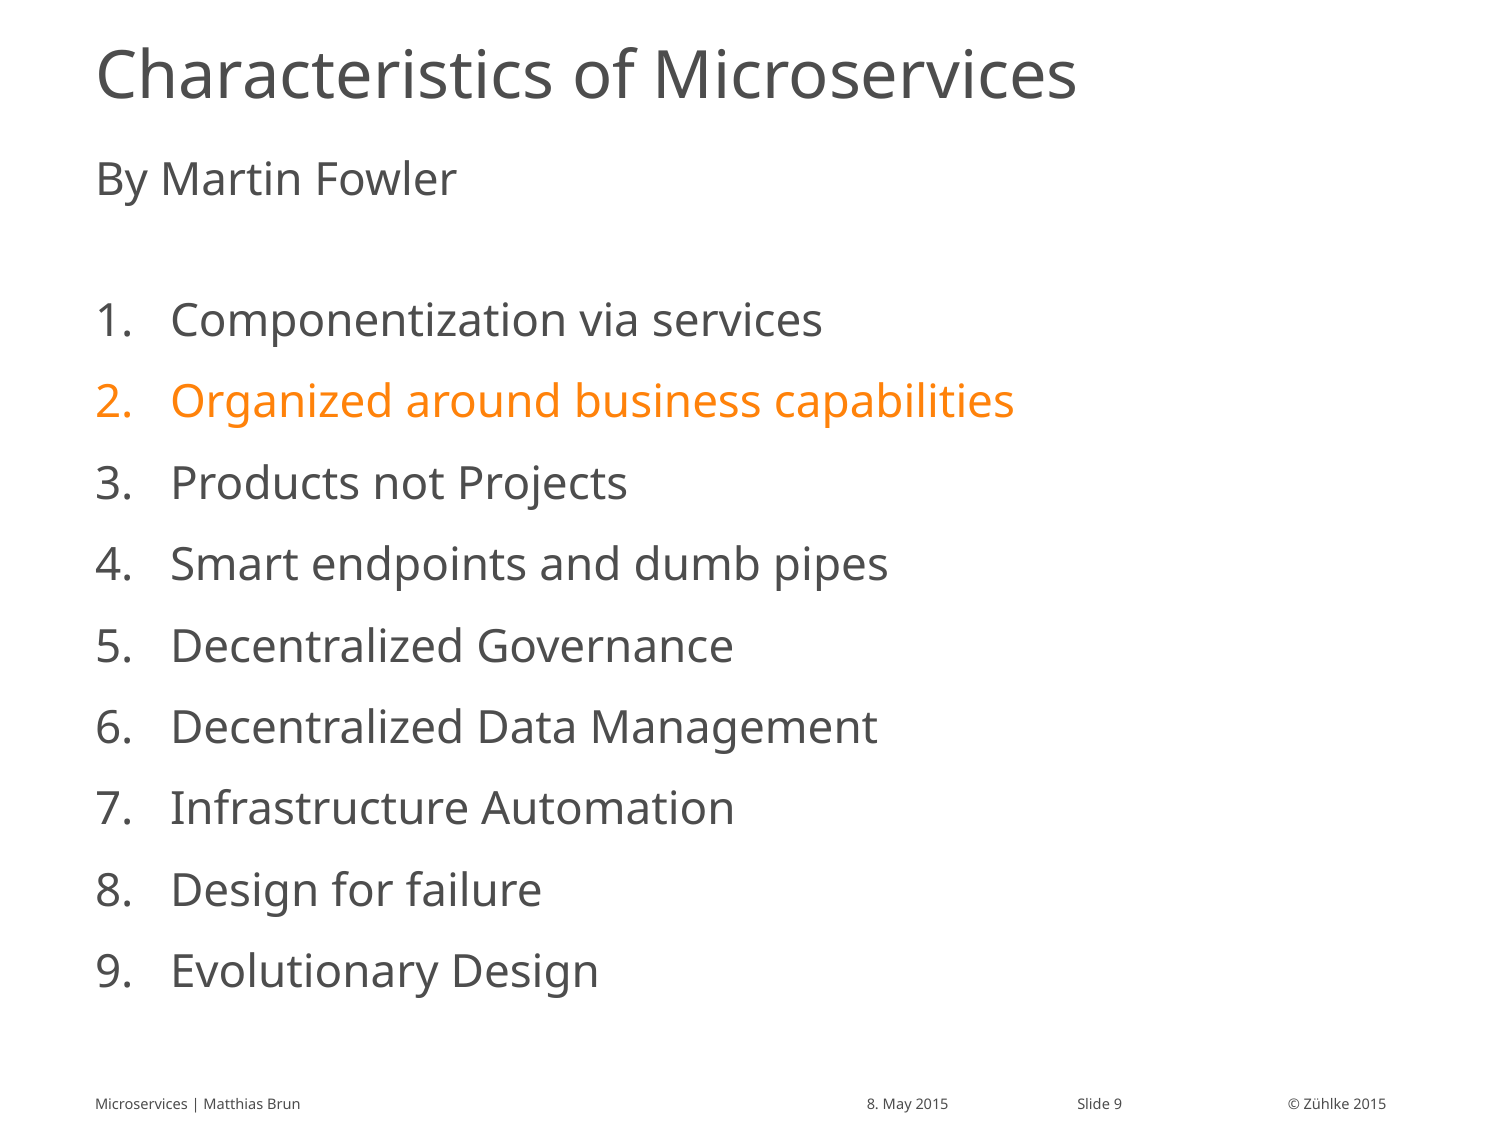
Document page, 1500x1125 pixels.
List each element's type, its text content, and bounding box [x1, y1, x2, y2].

footer Microservices | Matthias Brun [95, 1094, 844, 1113]
slide_number Slide 9 [1077, 1094, 1265, 1113]
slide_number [866, 1094, 1054, 1113]
list Componentization via services Organized around business capabilities Products not Projects Smart endpoints and dumb pipes Decentralized Governance Decentralized Data Management Infrastructure Automation Design for failure Evolutionary Design [95, 293, 1475, 1078]
list By Martin Fowler [95, 152, 1475, 259]
title Characteristics of Microservices [95, 36, 1475, 152]
